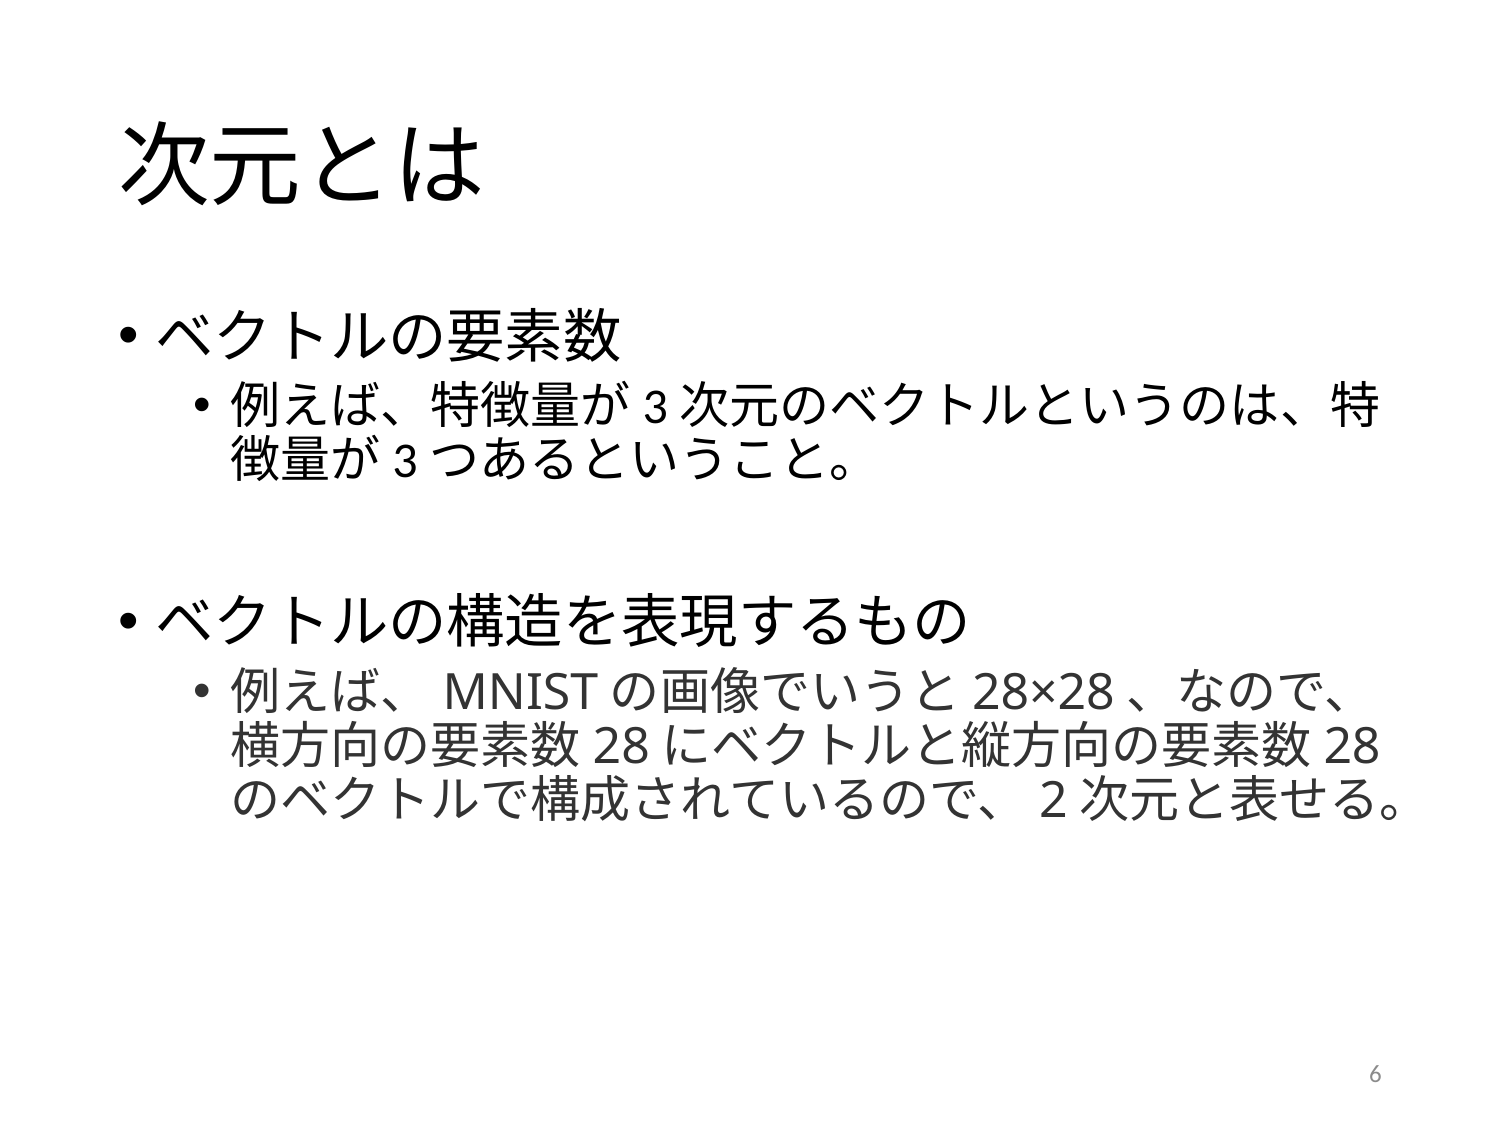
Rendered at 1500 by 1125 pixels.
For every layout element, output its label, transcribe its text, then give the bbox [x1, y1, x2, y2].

list ベクトルの要素数 例えば、特徴量が3次元のベクトルというのは、特徴量が3つあるということ。 ベクトルの構造を表現するもの 例えば、MNISTの画像でいうと28×28、なので、横方向の要素数28にベクトルと縦方向の要素数28のベクトルで構成されているので、2次元と表せる。 [103, 299, 1397, 1014]
slide_number 6 [1059, 1042, 1397, 1103]
title 次元とは [103, 59, 1397, 278]
